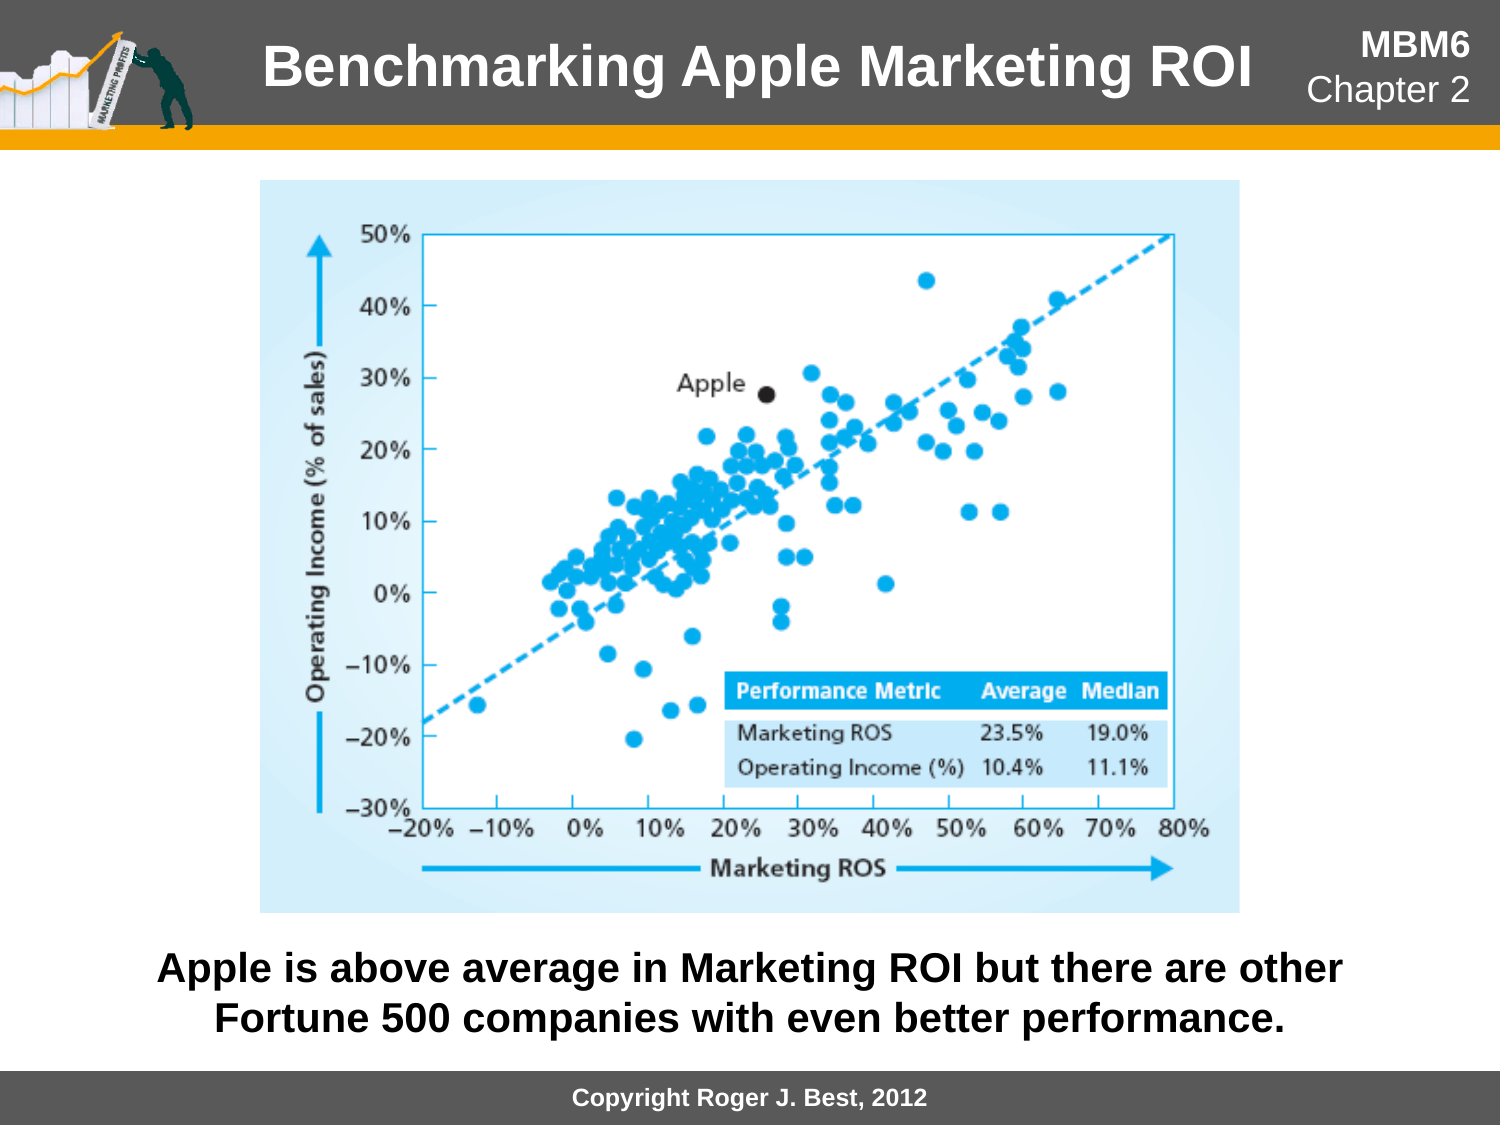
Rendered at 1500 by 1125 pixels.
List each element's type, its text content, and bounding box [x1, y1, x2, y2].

picture [0, 21, 214, 136]
text_box Benchmarking Apple Marketing ROI [211, 20, 1332, 106]
text_box [0, 123, 1500, 152]
picture [259, 179, 1240, 913]
text_box Copyright Roger J. Best, 2012 [534, 1074, 966, 1120]
text_box MBM6 Chapter 2 [1259, 12, 1486, 118]
text_box [0, 1069, 1500, 1125]
text_box Apple is above average in Marketing ROI but there are other Fortune 500 companies with even better performance. [131, 933, 1369, 1049]
text_box [0, 0, 1500, 123]
